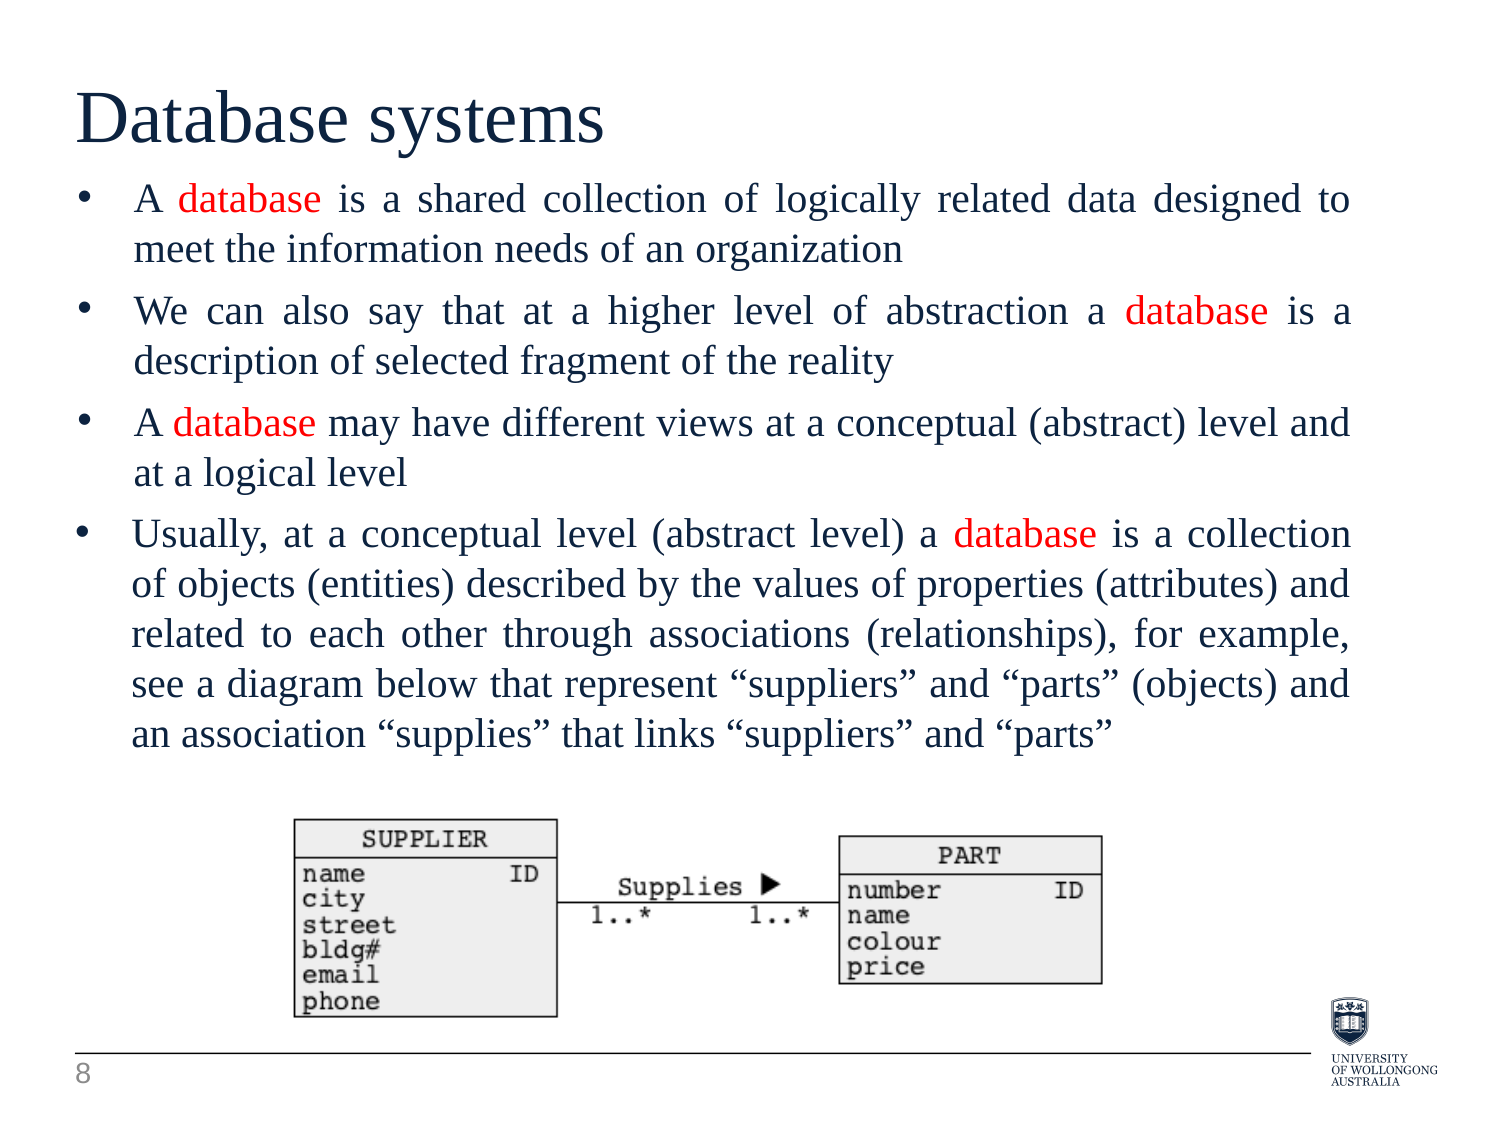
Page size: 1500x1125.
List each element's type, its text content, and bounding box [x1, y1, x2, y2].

text_box Database systems [74, 67, 1269, 170]
text_box A database is a shared collection of logically related data designed to meet the information needs of an organization We can also say that at a higher level of abstraction a database is a description of selected fragment of the reality A database may have different views at a conceptual (abstract) level and at a logical level Usually, at a conceptual level (abstract level) a database is a collection of objects (entities) described by the values of properties (attributes) and related to each other through associations (relationships), for example, see a diagram below that represent “suppliers” and “parts” (objects) and an association “supplies” that links “suppliers” and “parts” [74, 170, 1367, 244]
text_box [74, 1059, 135, 1091]
picture [261, 786, 1136, 1051]
